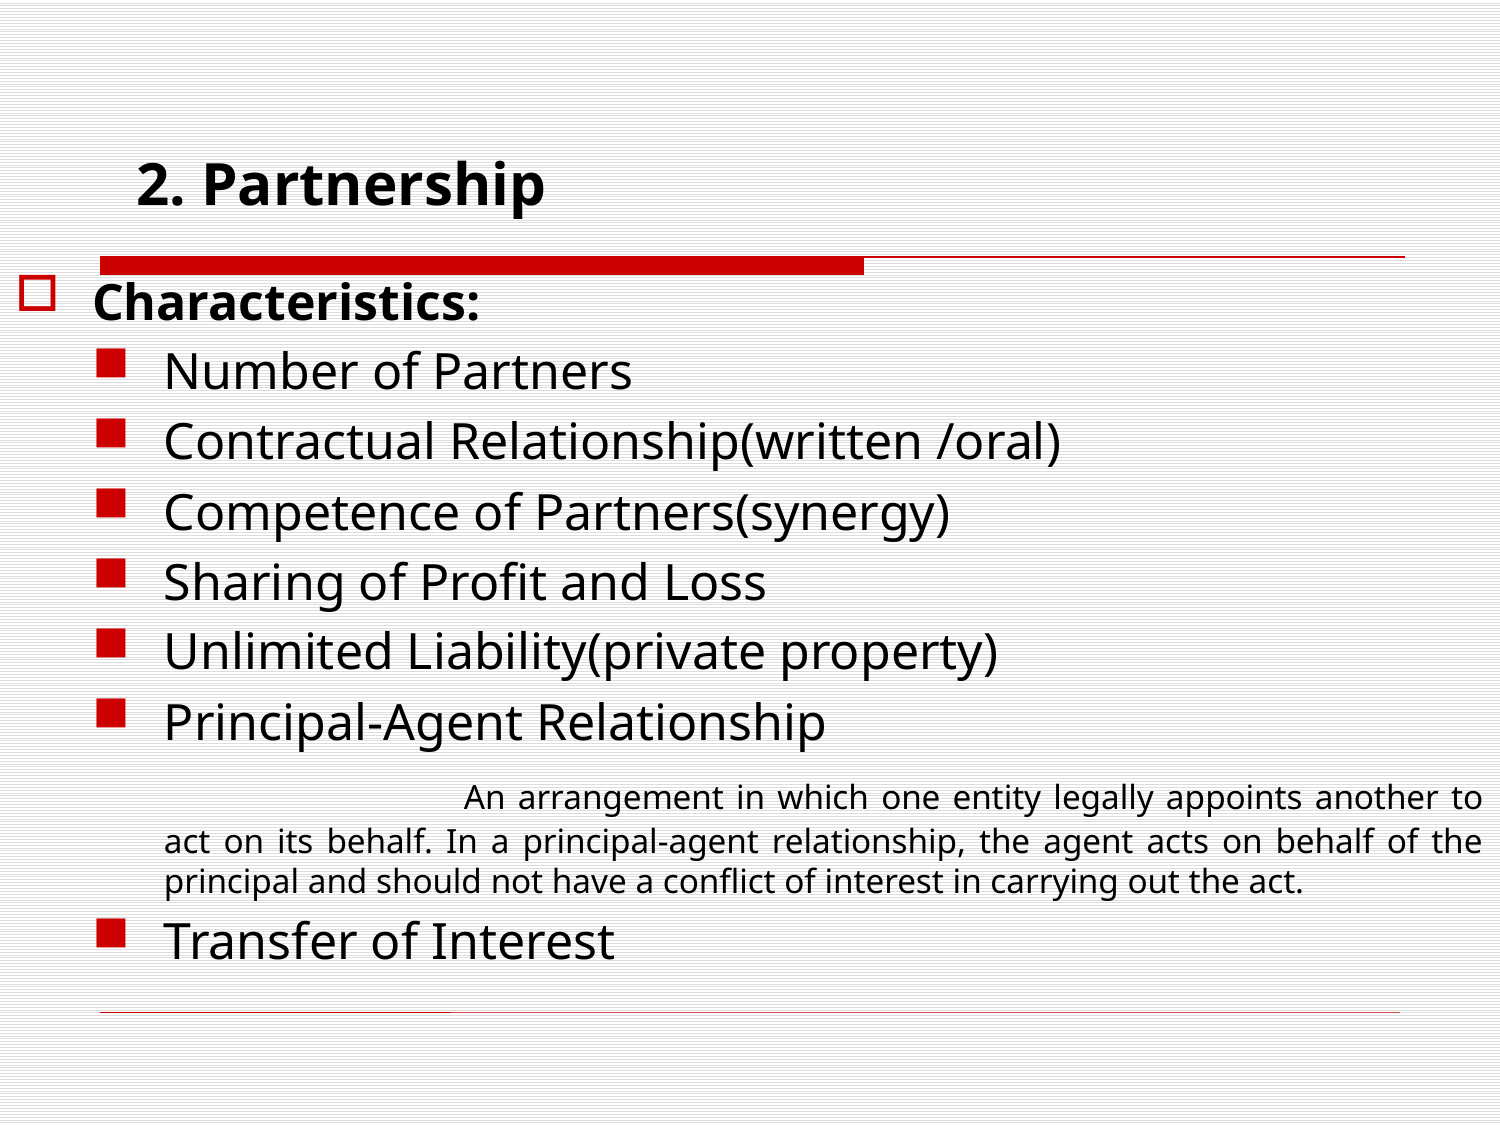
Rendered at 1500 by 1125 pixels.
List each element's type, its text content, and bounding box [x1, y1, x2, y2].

list Characteristics: Number of Partners Contractual Relationship(written /oral) Competence of Partners(synergy) Sharing of Profit and Loss Unlimited Liability(private property) Principal-Agent Relationship An arrangement in which one entity legally appoints another to act on its behalf. In a principal-agent relationship, the agent acts on behalf of the principal and should not have a conflict of interest in carrying out the act. Transfer of Interest [0, 262, 1500, 1001]
title 2. Partnership [112, 99, 1388, 226]
